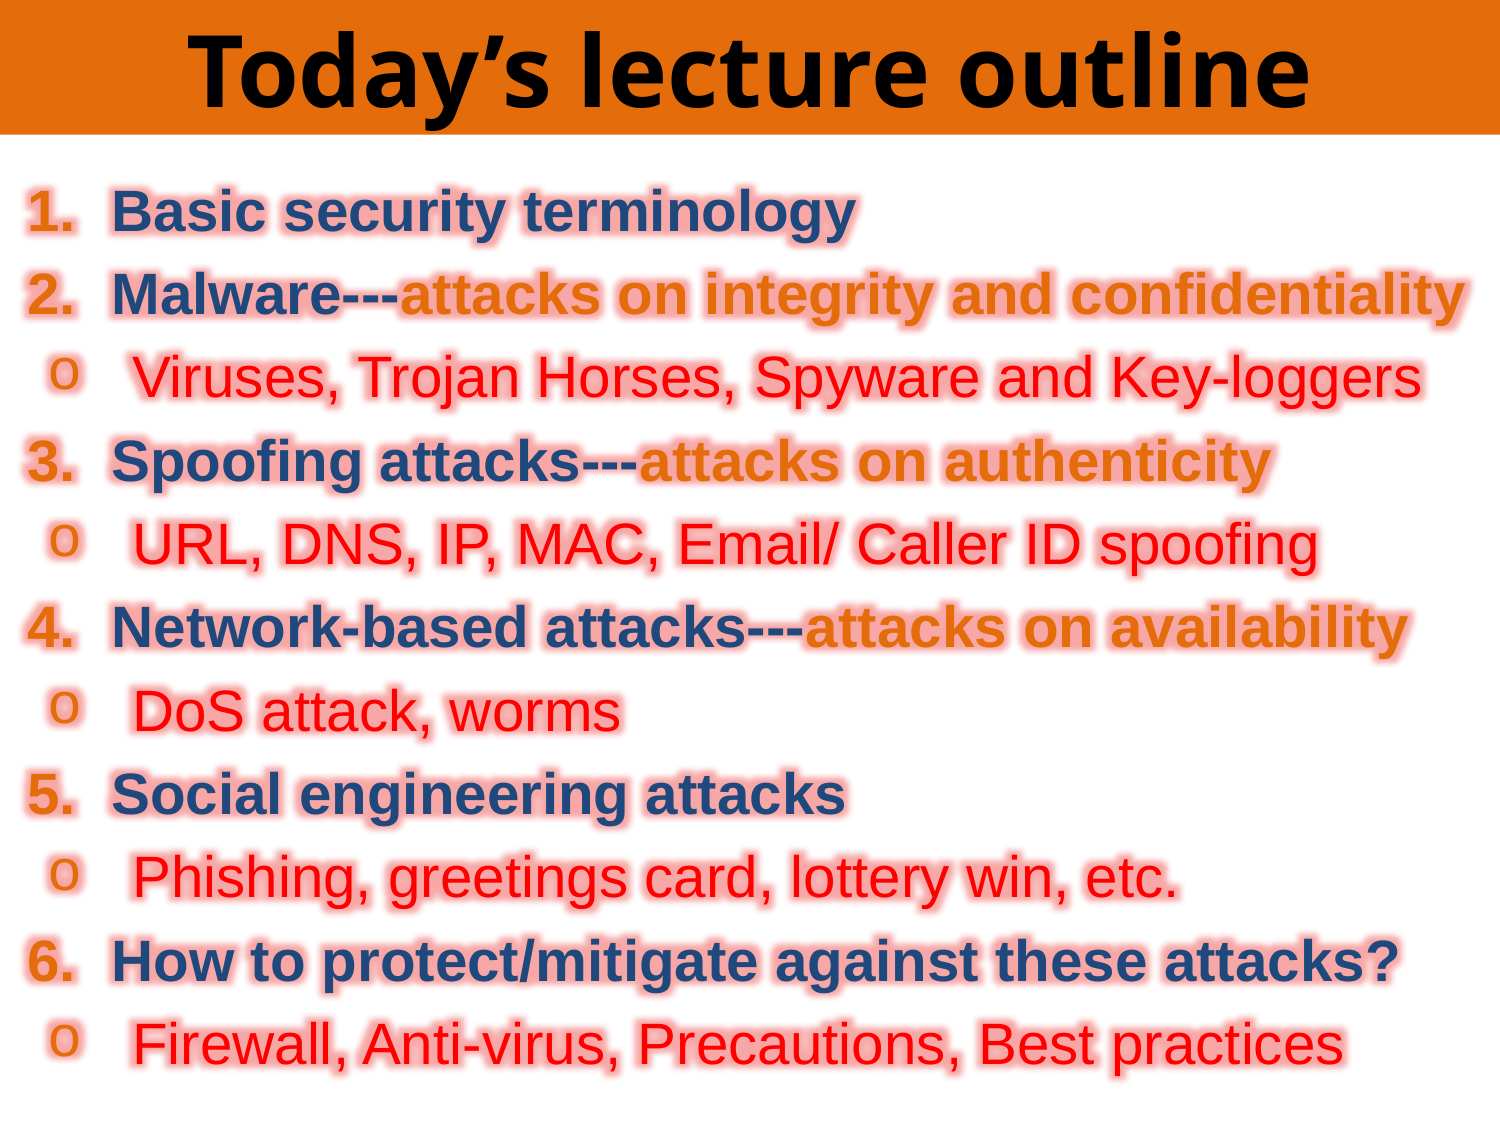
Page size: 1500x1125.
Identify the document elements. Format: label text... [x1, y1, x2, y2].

text_box Today’s lecture outline [0, 0, 1500, 135]
text_box Basic security terminology Malware---attacks on integrity and confidentiality Viruses, Trojan Horses, Spyware and Key-loggers Spoofing attacks---attacks on authenticity URL, DNS, IP, MAC, Email/ Caller ID spoofing Network-based attacks---attacks on availability DoS attack, worms Social engineering attacks Phishing, greetings card, lottery win, etc. How to protect/mitigate against these attacks? Firewall, Anti-virus, Precautions, Best practices [12, 152, 1500, 1084]
